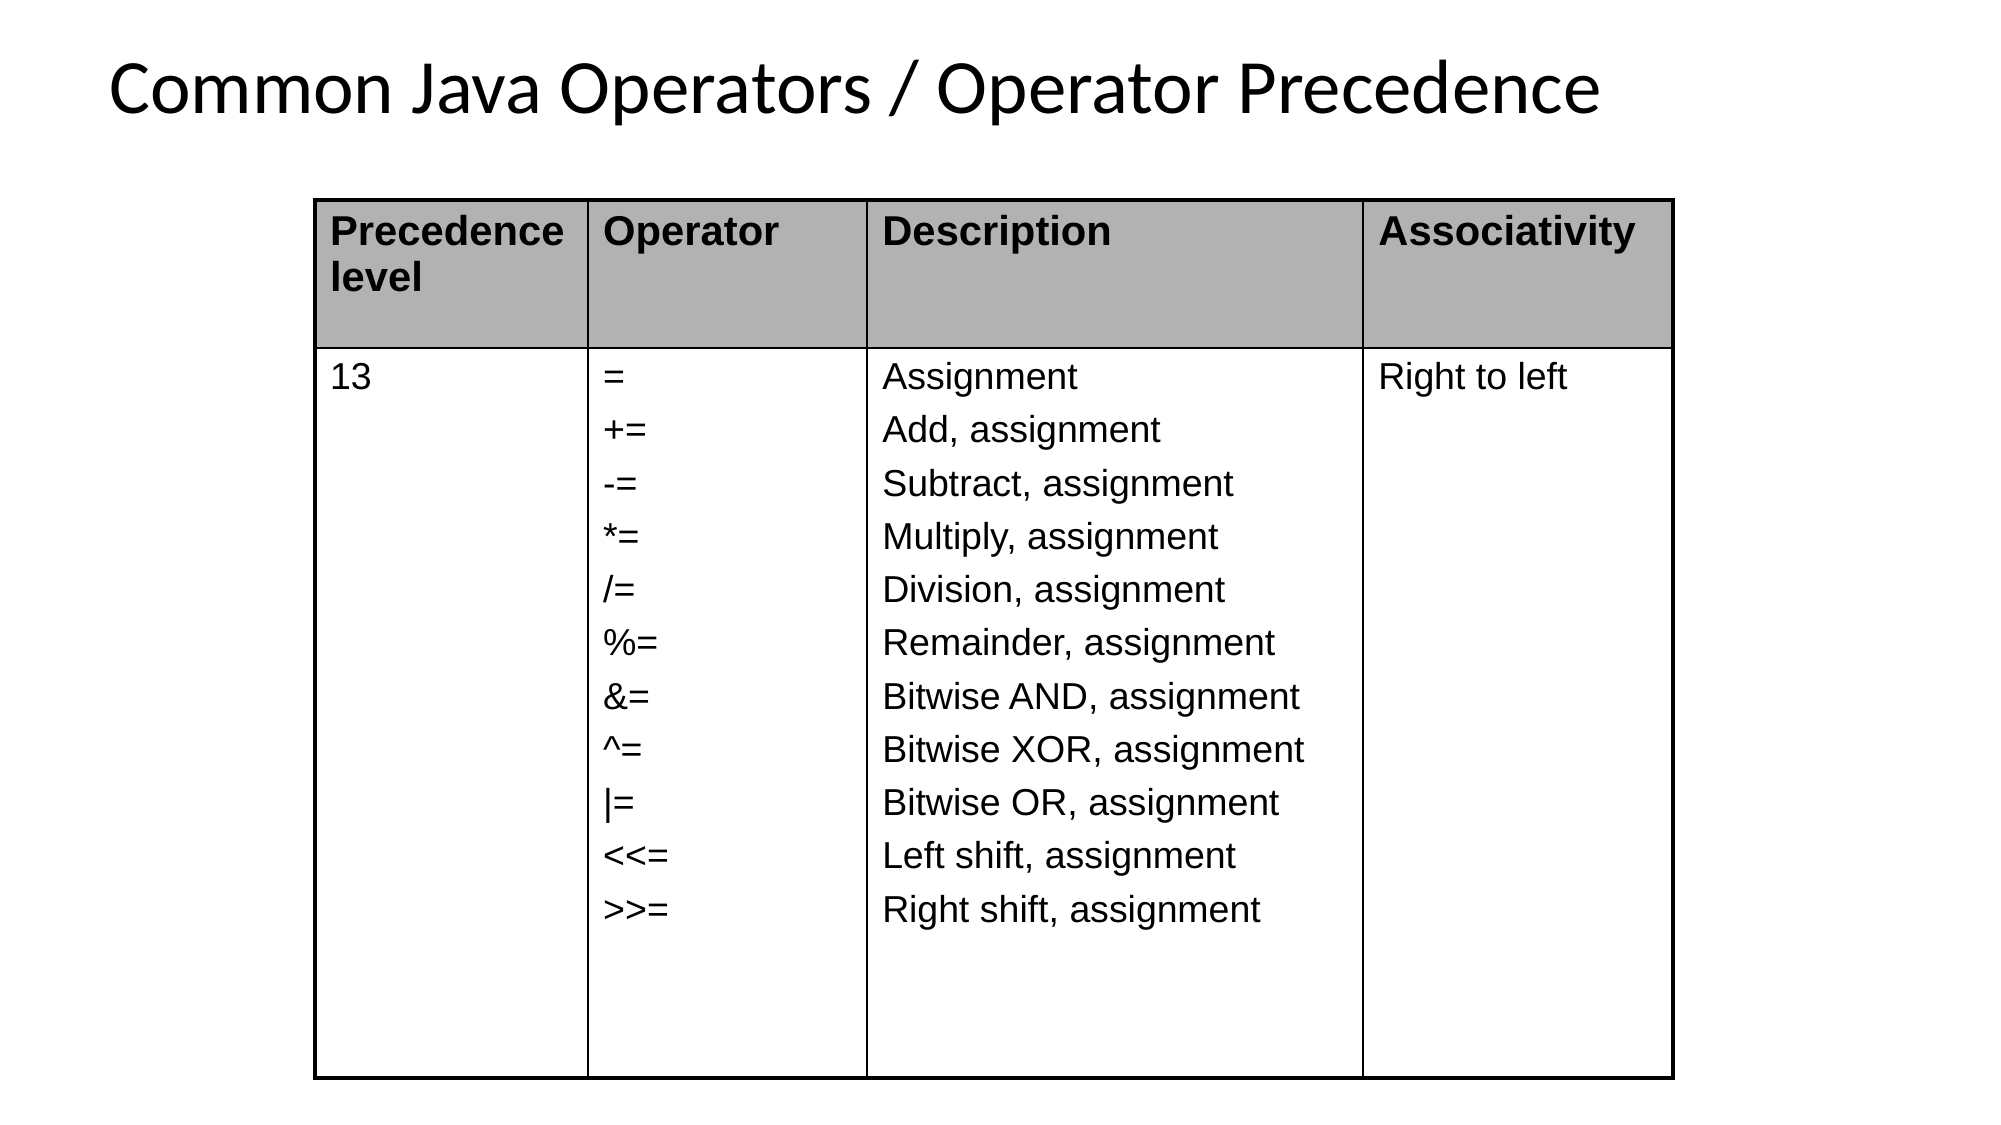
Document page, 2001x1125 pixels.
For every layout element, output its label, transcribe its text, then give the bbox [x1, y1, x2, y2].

table_cell 13 [317, 349, 587, 1076]
table_header Operator [589, 202, 866, 347]
table_cell Assignment Add, assignment Subtract, assignment Multiply, assignment Division, assignment Remainder, assignment Bitwise AND, assignment Bitwise XOR, assignment Bitwise OR, assignment Left shift, assignment Right shift, assignment [868, 349, 1362, 1076]
table_cell Right to left [1364, 349, 1671, 1076]
title Common Java Operators / Operator Precedence [94, 49, 1881, 136]
table_cell = += -= *= /= %= &= ^= |= <<= >>= [589, 349, 866, 1076]
table_header Associativity [1364, 202, 1671, 347]
table_header Precedence level [317, 202, 587, 347]
table_header Description [868, 202, 1362, 347]
